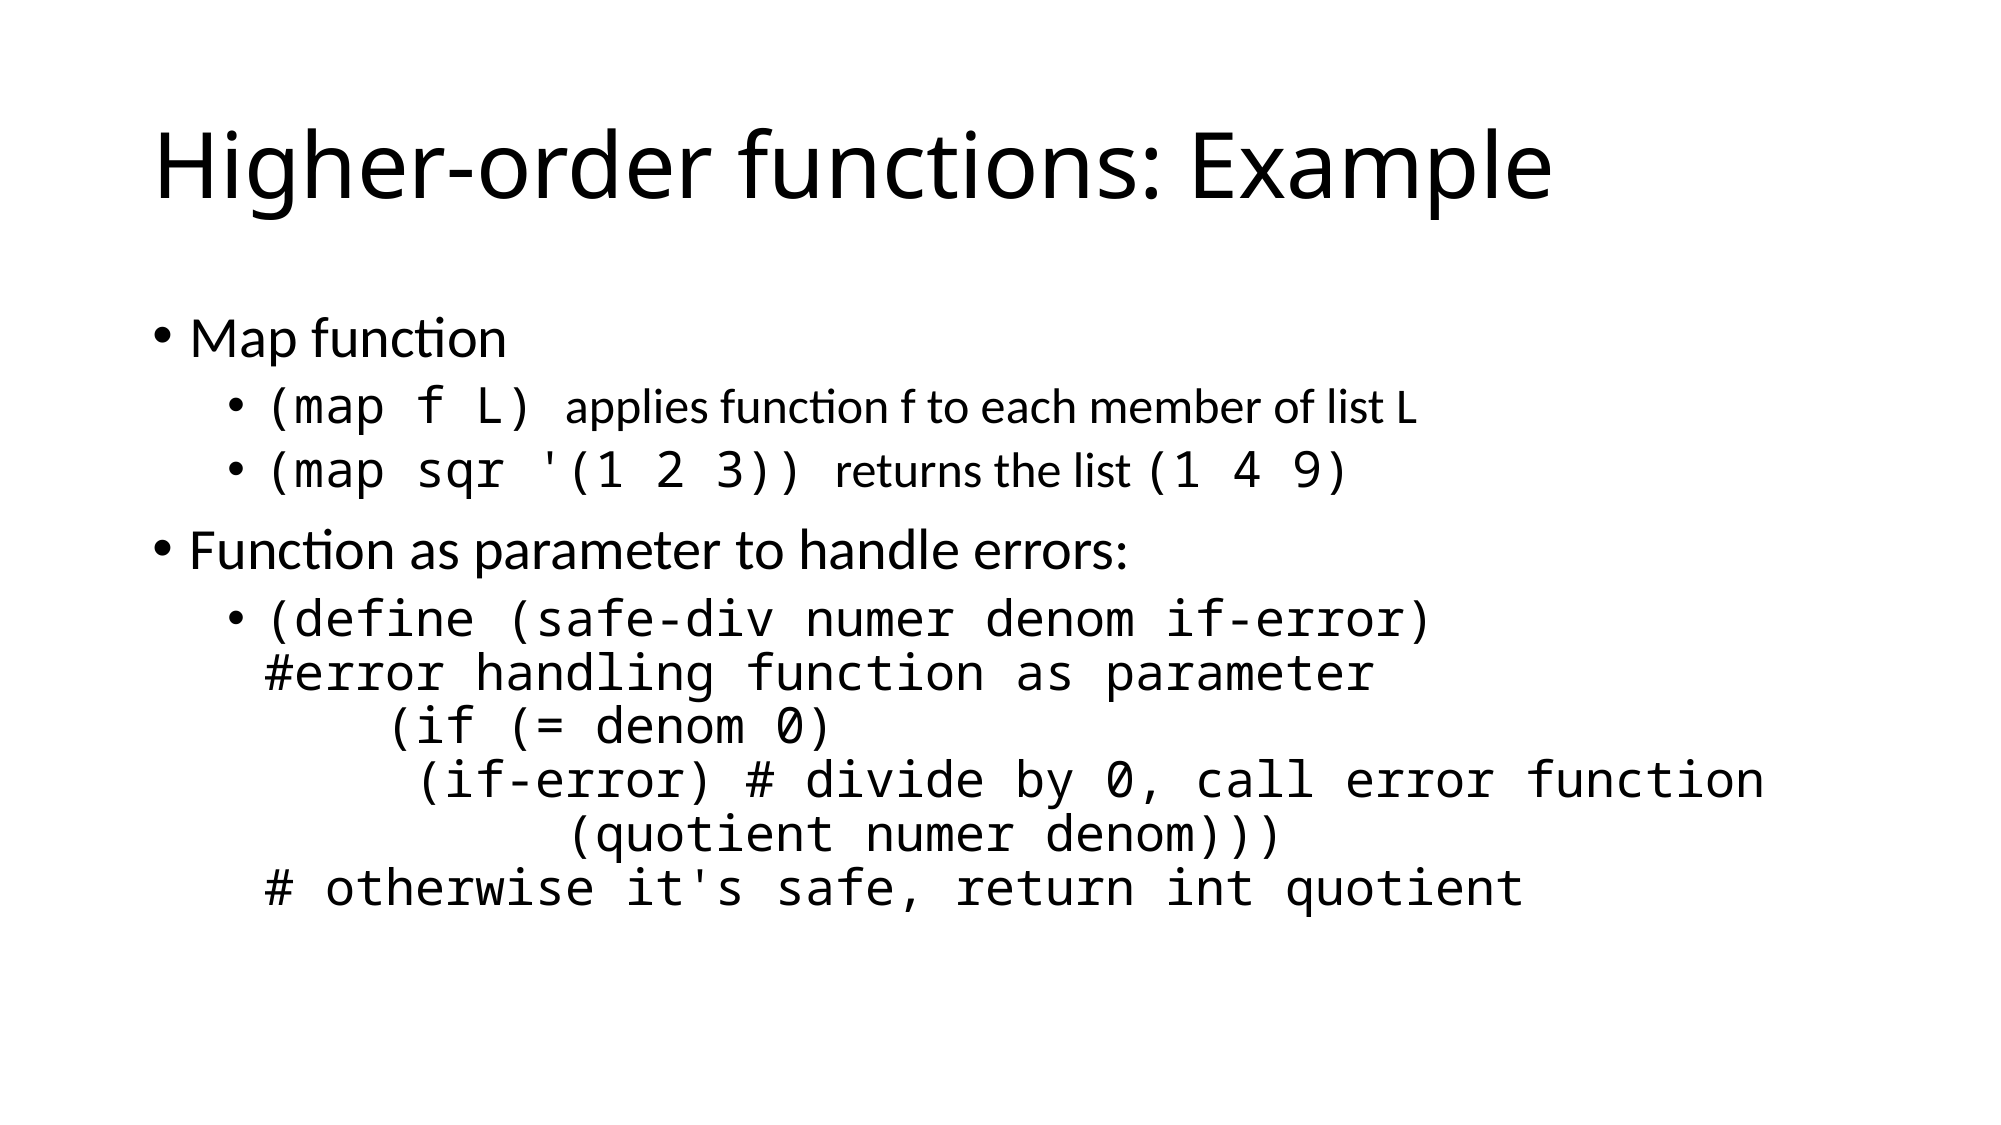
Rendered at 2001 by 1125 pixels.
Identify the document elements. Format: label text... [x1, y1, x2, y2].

title Higher-order functions: Example [137, 59, 1863, 278]
list Map function (map f L) applies function f to each member of list L (map sqr '(1 2 3)) returns the list (1 4 9) Function as parameter to handle errors: (define (safe-div numer denom if-error) #error handling function as parameter (if (= denom 0) (if-error) # divide by 0, call error function (quotient numer denom))) # otherwise it's safe, return int quotient [137, 299, 1863, 1014]
